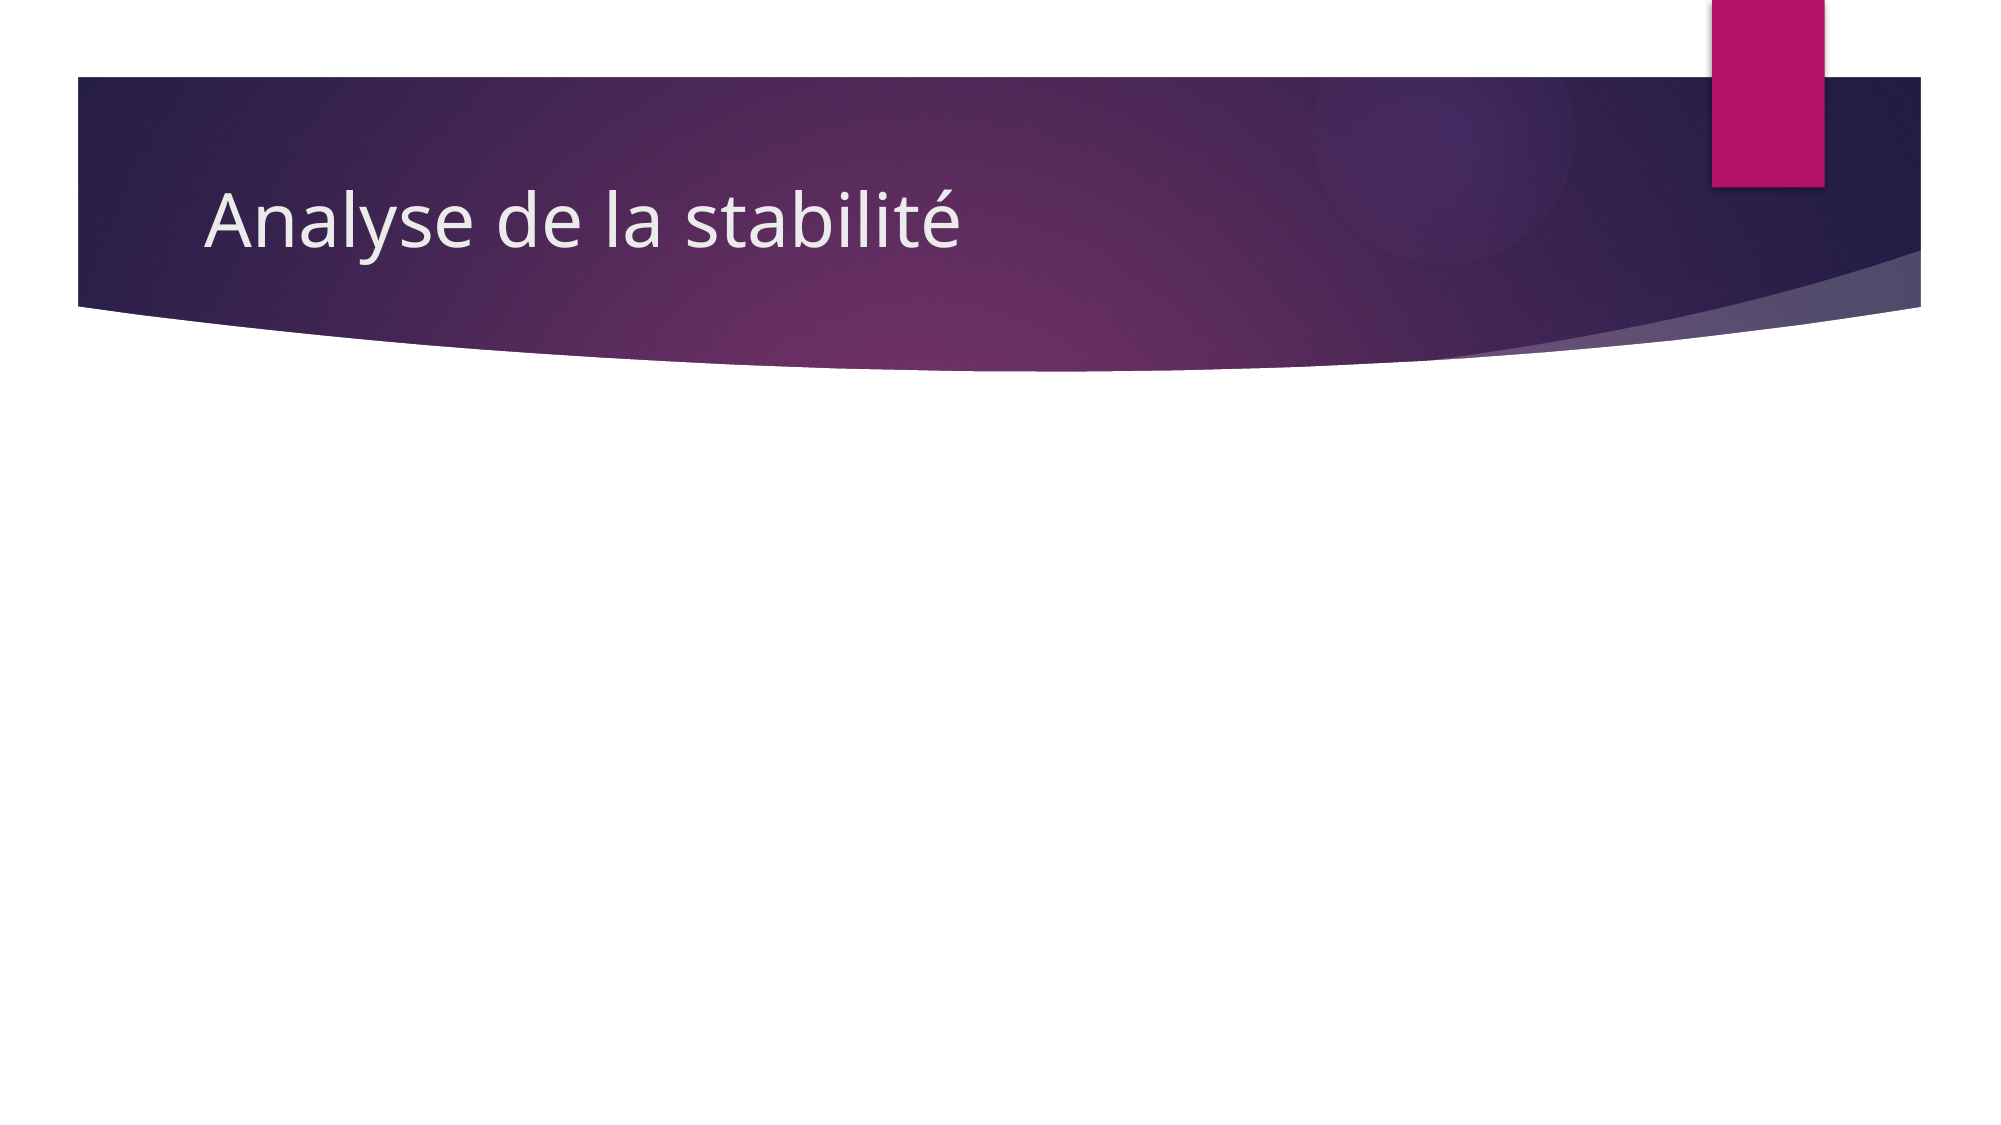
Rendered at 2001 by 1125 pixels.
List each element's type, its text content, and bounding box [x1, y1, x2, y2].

title Analyse de la stabilité [189, 159, 1627, 276]
